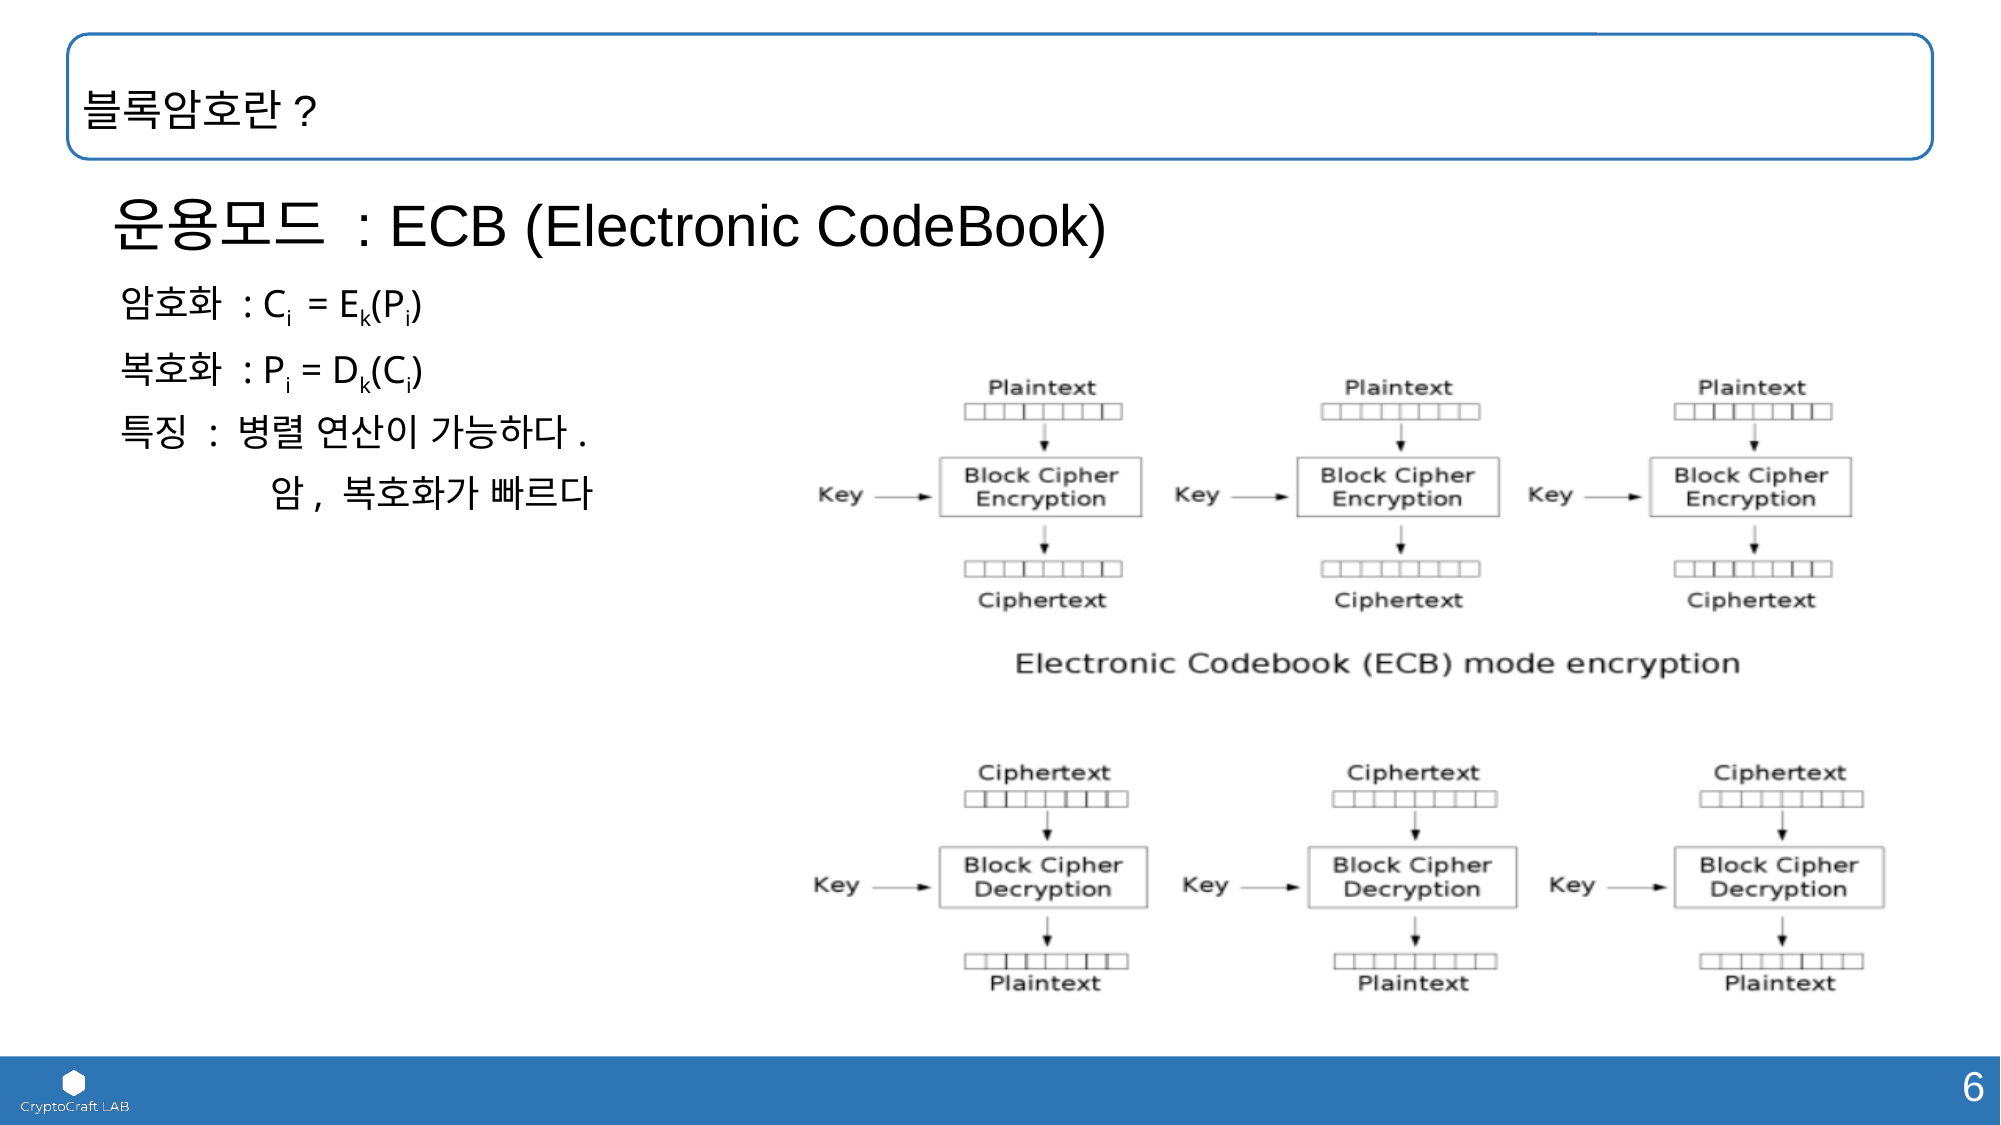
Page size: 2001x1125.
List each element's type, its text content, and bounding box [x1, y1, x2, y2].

picture [12, 1061, 138, 1123]
list 운용모드 : ECB (Electronic CodeBook) 암호화 : Ci = Ek(Pi) 복호화 : Pi = Dk(Ci) 특징 : 병렬 연산이 가능하다. 암, 복호화가 빠르다 [67, 189, 1933, 1019]
title 블록암호란? [67, 34, 1933, 160]
picture [762, 352, 1932, 1019]
